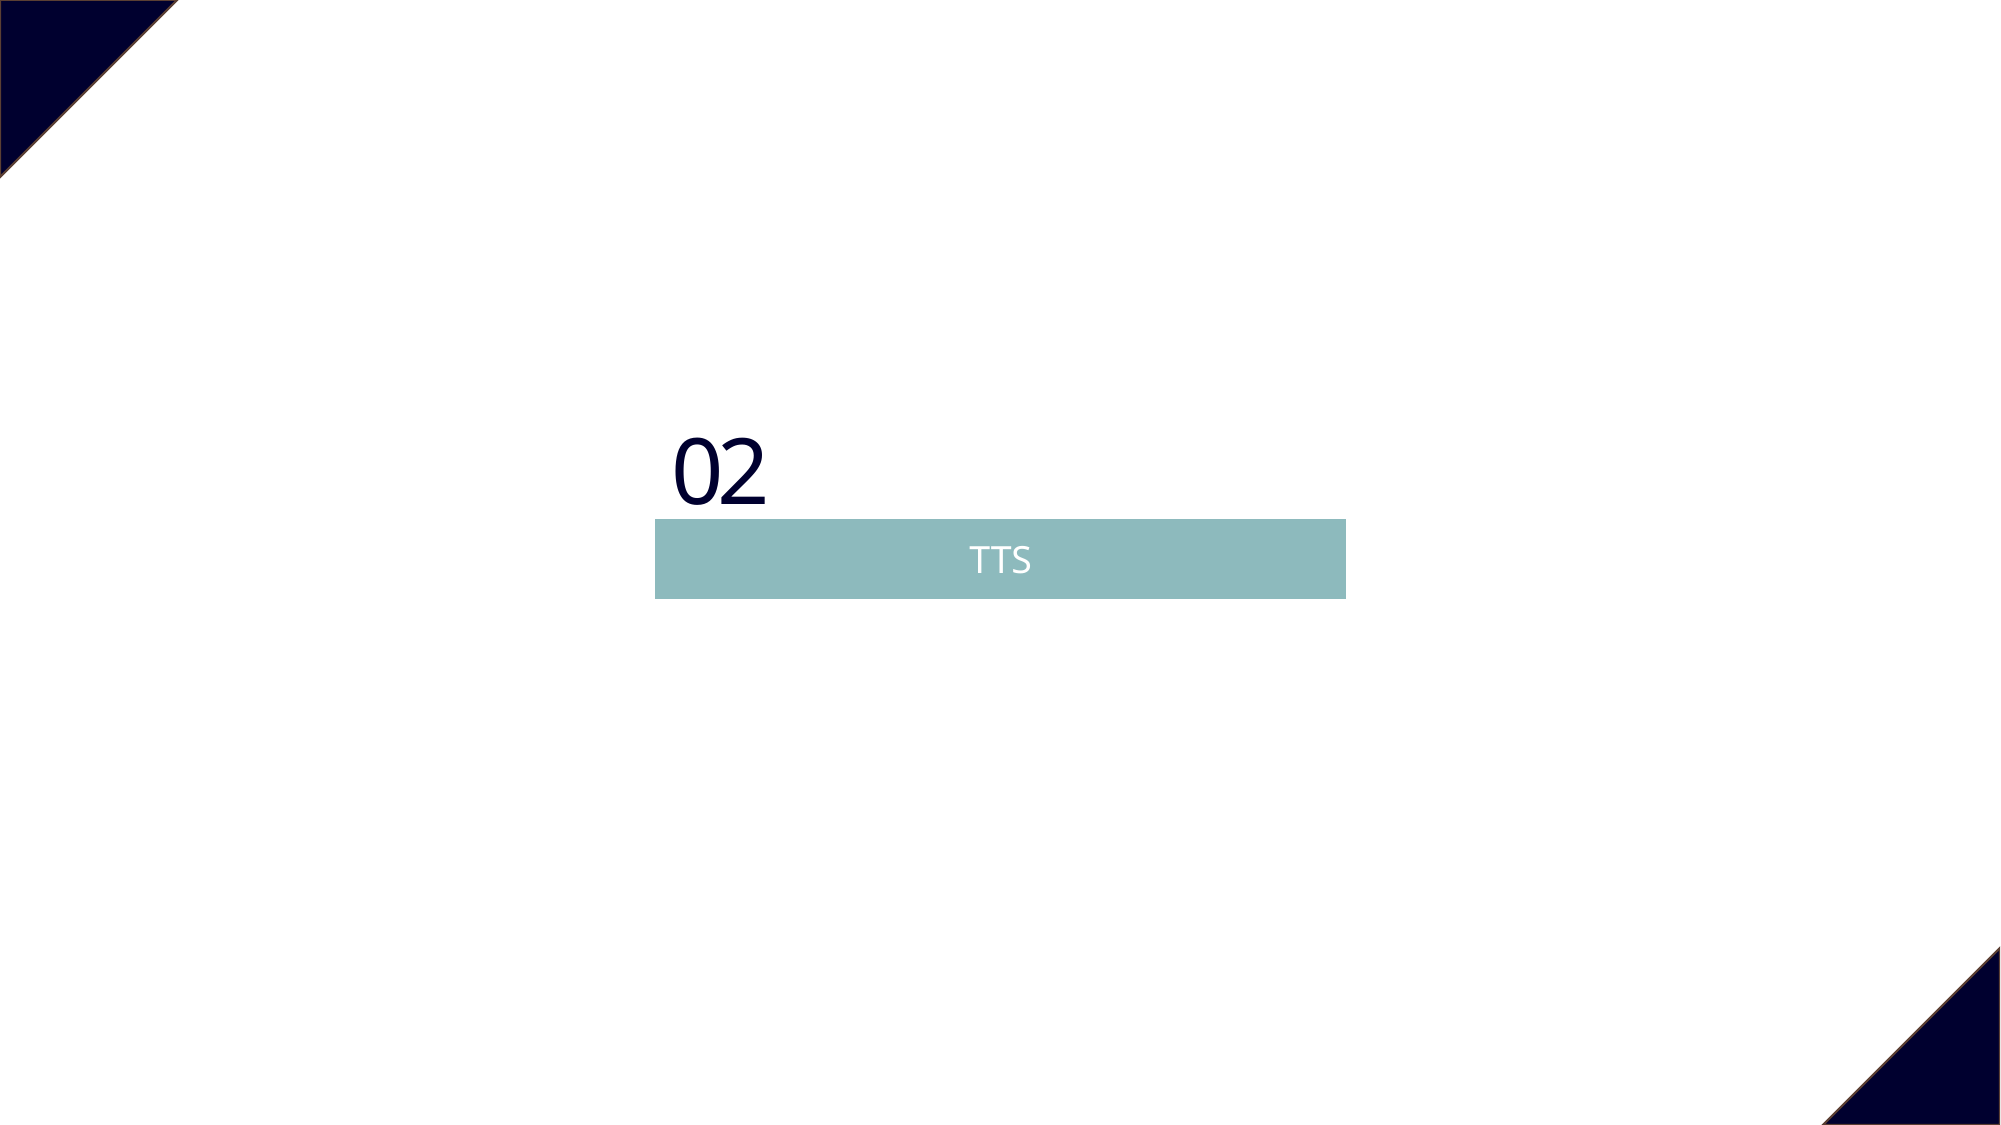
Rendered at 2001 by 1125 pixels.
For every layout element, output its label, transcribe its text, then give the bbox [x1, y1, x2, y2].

text_box 02 [656, 405, 786, 519]
text_box TTS [655, 519, 1346, 599]
